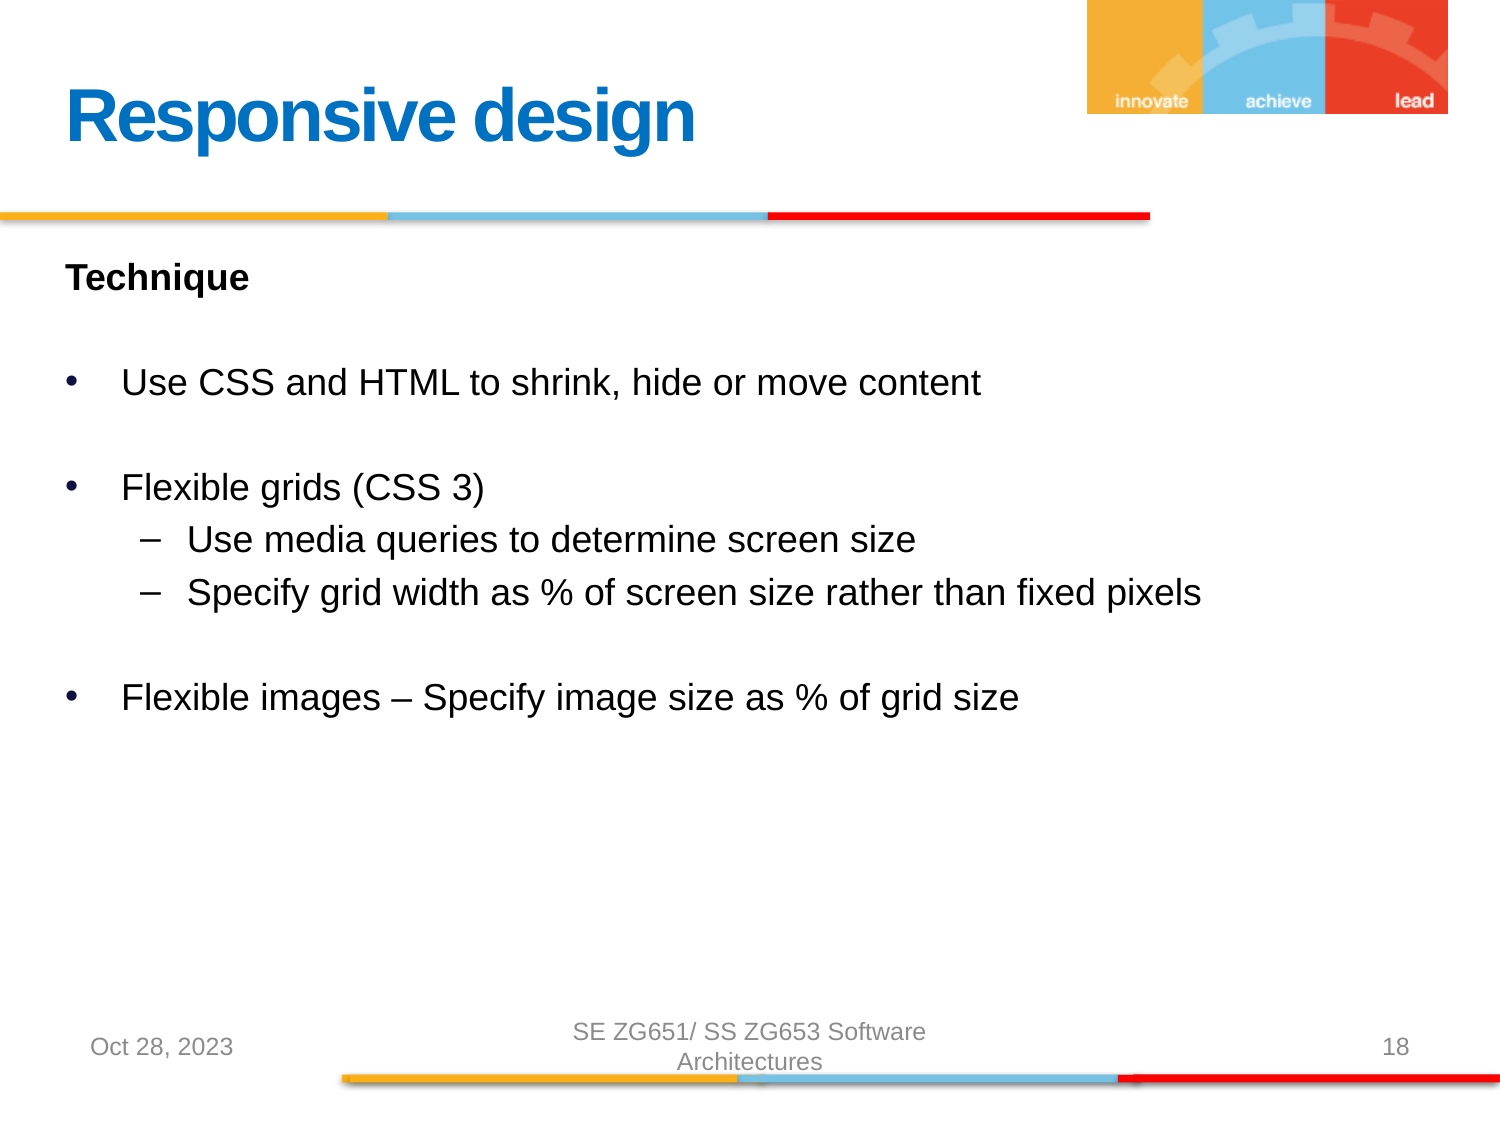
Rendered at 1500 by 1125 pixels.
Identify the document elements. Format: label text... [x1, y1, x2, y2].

list Responsive design [50, 24, 1088, 213]
picture [1087, 0, 1448, 114]
footer SE ZG651/ SS ZG653 Software Architectures [512, 1015, 988, 1075]
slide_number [75, 1015, 425, 1075]
list Technique Use CSS and HTML to shrink, hide or move content Flexible grids (CSS 3) Use media queries to determine screen size Specify grid width as % of screen size rather than fixed pixels Flexible images – Specify image size as % of grid size [50, 245, 1400, 988]
slide_number 18 [1074, 1015, 1425, 1075]
